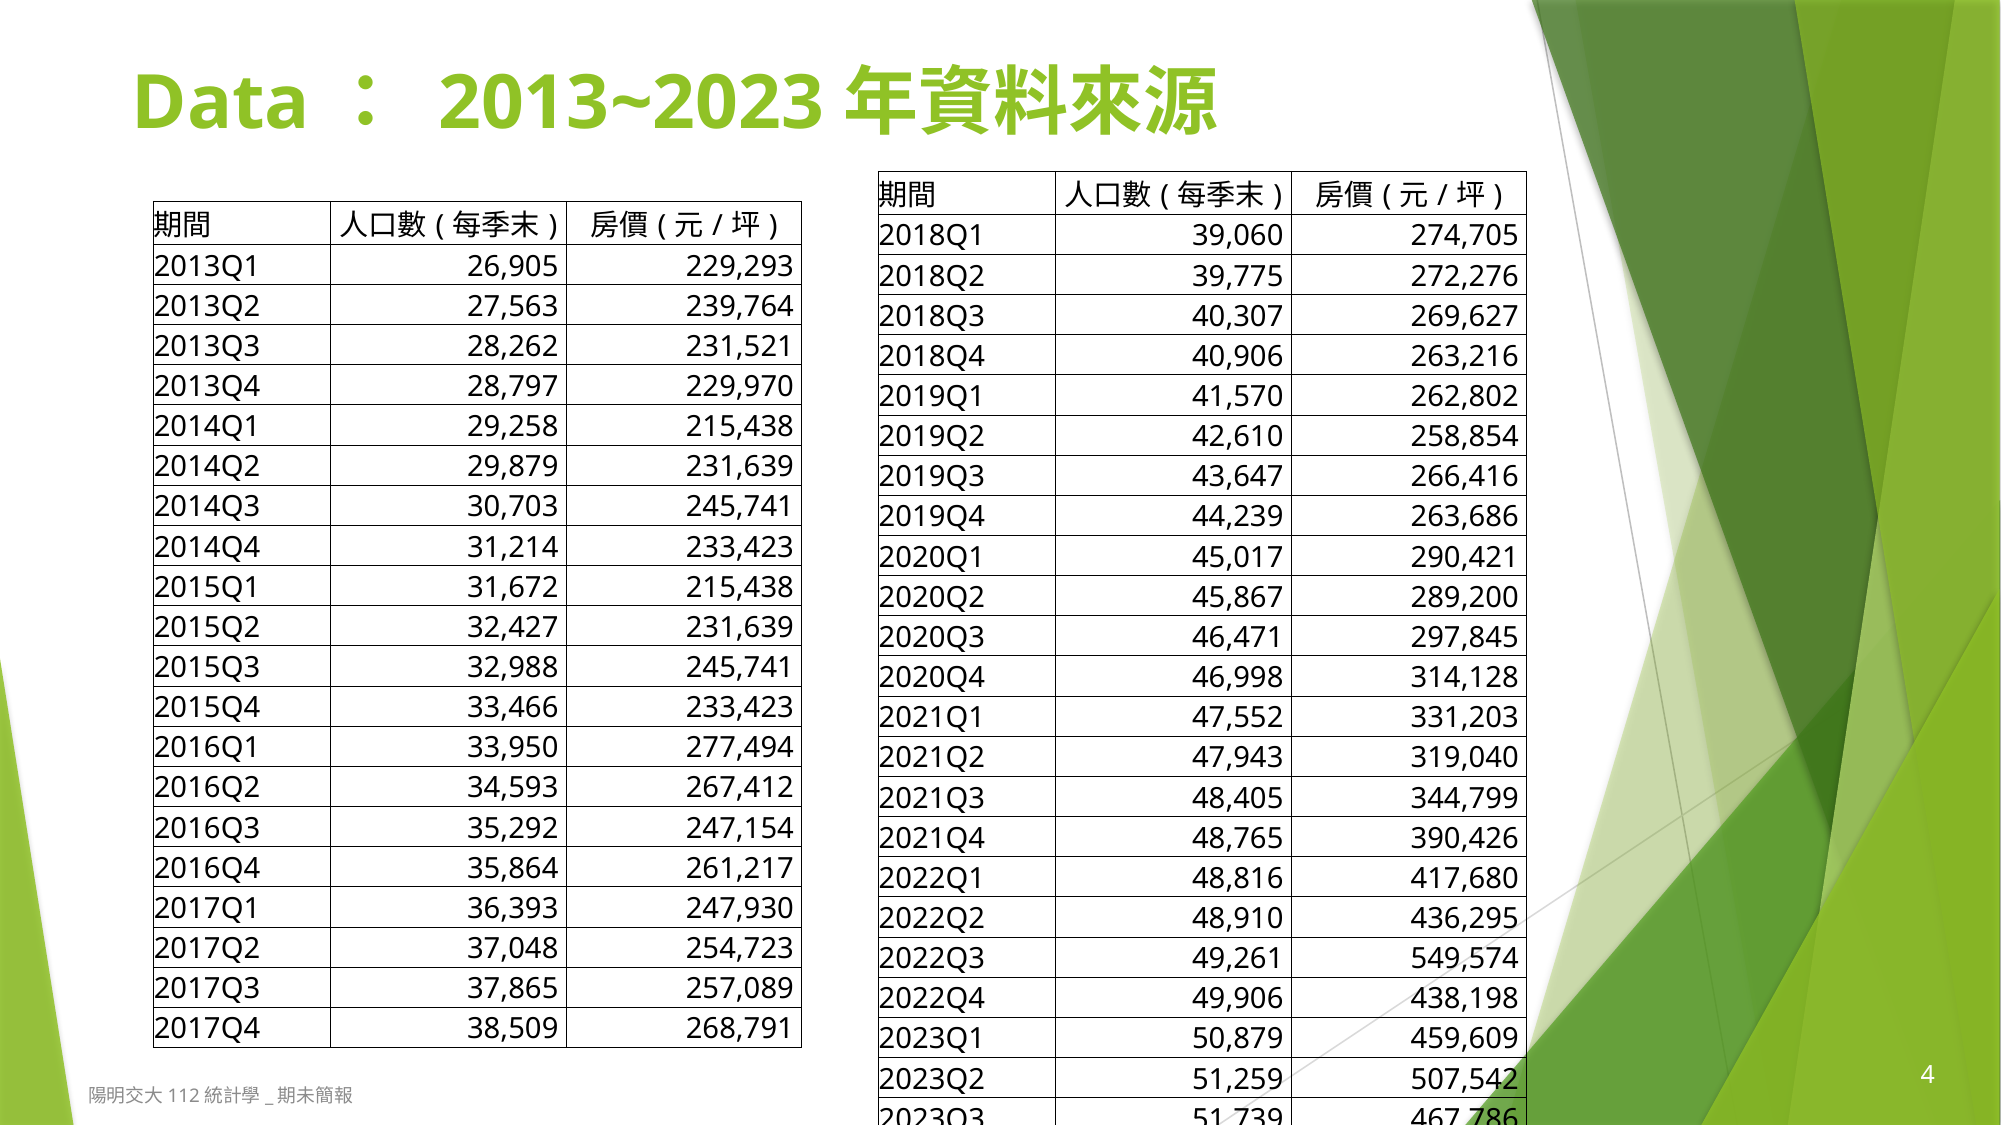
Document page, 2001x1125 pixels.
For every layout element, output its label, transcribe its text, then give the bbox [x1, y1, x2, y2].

table_cell 2018Q4 [879, 335, 1055, 374]
table_cell 34,593 [331, 767, 566, 806]
table_cell 239,764 [567, 285, 801, 324]
table_cell 2016Q2 [154, 767, 330, 806]
table_cell 467,786 [1292, 1098, 1526, 1125]
table_cell 48,816 [1056, 857, 1291, 896]
table_cell 263,686 [1292, 496, 1526, 535]
table_cell 229,970 [567, 365, 801, 404]
table_cell 2019Q2 [879, 416, 1055, 455]
slide_number 4 [1837, 1045, 1950, 1106]
table_cell 2022Q2 [879, 897, 1055, 937]
table_cell 37,865 [331, 968, 566, 1007]
table_cell 2016Q4 [154, 847, 330, 886]
table_cell 40,906 [1056, 335, 1291, 374]
table_cell 2016Q1 [154, 727, 330, 766]
table_cell 48,765 [1056, 817, 1291, 856]
table_cell 2015Q2 [154, 606, 330, 645]
table_cell 46,471 [1056, 616, 1291, 655]
table_cell 2023Q2 [879, 1058, 1055, 1097]
table_cell 2019Q1 [879, 375, 1055, 415]
table_cell 2018Q3 [879, 295, 1055, 334]
table_cell 2015Q1 [154, 566, 330, 605]
table_cell 267,412 [567, 767, 801, 806]
table_cell 43,647 [1056, 456, 1291, 495]
table_cell 42,610 [1056, 416, 1291, 455]
table_cell 35,292 [331, 807, 566, 846]
table_cell 35,864 [331, 847, 566, 886]
table_cell 28,797 [331, 365, 566, 404]
table_cell 507,542 [1292, 1058, 1526, 1097]
table_cell 33,466 [331, 687, 566, 726]
table_cell 41,570 [1056, 375, 1291, 415]
table_cell 215,438 [567, 566, 801, 605]
table_cell 2015Q3 [154, 646, 330, 686]
table_cell 436,295 [1292, 897, 1526, 937]
table_cell 2019Q3 [879, 456, 1055, 495]
table_cell 2020Q4 [879, 656, 1055, 696]
footer 陽明交大112統計學_期未簡報 [73, 1065, 878, 1125]
table_cell 2013Q2 [154, 285, 330, 324]
table_cell 49,906 [1056, 978, 1291, 1017]
table_cell 48,405 [1056, 777, 1291, 816]
table_cell 2022Q1 [879, 857, 1055, 896]
table_cell 31,672 [331, 566, 566, 605]
table_cell 46,998 [1056, 656, 1291, 696]
table_cell 2017Q3 [154, 968, 330, 1007]
table_cell 39,775 [1056, 255, 1291, 294]
table_cell 38,509 [331, 1008, 566, 1047]
table_cell 31,214 [331, 526, 566, 565]
table_cell 2023Q3 [879, 1098, 1055, 1125]
table_cell 261,217 [567, 847, 801, 886]
table_cell 37,048 [331, 928, 566, 967]
table_cell 277,494 [567, 727, 801, 766]
table_cell 2020Q3 [879, 616, 1055, 655]
table_cell 274,705 [1292, 215, 1526, 254]
table_cell 266,416 [1292, 456, 1526, 495]
table_cell 2014Q3 [154, 486, 330, 525]
table_cell 258,854 [1292, 416, 1526, 455]
table_cell 47,552 [1056, 697, 1291, 736]
table_cell 2013Q3 [154, 325, 330, 364]
table_cell 2021Q2 [879, 737, 1055, 776]
table_cell 268,791 [567, 1008, 801, 1047]
table_cell 331,203 [1292, 697, 1526, 736]
table_cell 247,930 [567, 887, 801, 927]
table_cell 2018Q1 [879, 215, 1055, 254]
table_cell 289,200 [1292, 576, 1526, 615]
table_cell 2022Q3 [879, 938, 1055, 977]
table_header 房價(元/坪) [1292, 172, 1526, 214]
table_cell 257,089 [567, 968, 801, 1007]
table_header 房價(元/坪) [567, 202, 801, 244]
table_cell 2021Q4 [879, 817, 1055, 856]
table_cell 269,627 [1292, 295, 1526, 334]
table_cell 44,239 [1056, 496, 1291, 535]
table_cell 51,739 [1056, 1098, 1291, 1125]
title Data： 2013~2023年資料來源 [116, 45, 1527, 161]
table_cell 2021Q1 [879, 697, 1055, 736]
table_cell 233,423 [567, 526, 801, 565]
table_cell 344,799 [1292, 777, 1526, 816]
table_cell 390,426 [1292, 817, 1526, 856]
table_cell 245,741 [567, 486, 801, 525]
table_cell 2021Q3 [879, 777, 1055, 816]
table_cell 49,261 [1056, 938, 1291, 977]
table_cell 247,154 [567, 807, 801, 846]
table_cell 32,427 [331, 606, 566, 645]
table_cell 2017Q1 [154, 887, 330, 927]
table_cell 2013Q4 [154, 365, 330, 404]
table_cell 297,845 [1292, 616, 1526, 655]
table_cell 319,040 [1292, 737, 1526, 776]
table_cell 39,060 [1056, 215, 1291, 254]
table_cell 231,521 [567, 325, 801, 364]
table_cell 33,950 [331, 727, 566, 766]
table_cell 29,879 [331, 446, 566, 485]
table_header 期間 [154, 202, 330, 244]
table_cell 32,988 [331, 646, 566, 686]
table_cell 50,879 [1056, 1018, 1291, 1057]
table_cell 51,259 [1056, 1058, 1291, 1097]
table_cell 2013Q1 [154, 245, 330, 284]
table_cell 28,262 [331, 325, 566, 364]
table_cell 229,293 [567, 245, 801, 284]
table_cell 40,307 [1056, 295, 1291, 334]
table_cell 36,393 [331, 887, 566, 927]
table_cell 263,216 [1292, 335, 1526, 374]
table_cell 438,198 [1292, 978, 1526, 1017]
table_cell 2015Q4 [154, 687, 330, 726]
table_header 人口數(每季末) [1056, 172, 1291, 214]
table_cell 231,639 [567, 606, 801, 645]
table_cell 549,574 [1292, 938, 1526, 977]
table_cell 2017Q4 [154, 1008, 330, 1047]
table_cell 233,423 [567, 687, 801, 726]
table_cell 2016Q3 [154, 807, 330, 846]
table_cell 417,680 [1292, 857, 1526, 896]
table_cell 2020Q2 [879, 576, 1055, 615]
table_cell 26,905 [331, 245, 566, 284]
table_cell 2014Q1 [154, 405, 330, 445]
table_cell 2019Q4 [879, 496, 1055, 535]
table_cell 231,639 [567, 446, 801, 485]
table_cell 45,017 [1056, 536, 1291, 575]
table_cell 2018Q2 [879, 255, 1055, 294]
table_cell 30,703 [331, 486, 566, 525]
table_cell 314,128 [1292, 656, 1526, 696]
table_cell 245,741 [567, 646, 801, 686]
table_cell 27,563 [331, 285, 566, 324]
table_cell 2020Q1 [879, 536, 1055, 575]
table_cell 254,723 [567, 928, 801, 967]
table_cell 2022Q4 [879, 978, 1055, 1017]
table_cell 272,276 [1292, 255, 1526, 294]
table_cell 2014Q2 [154, 446, 330, 485]
table_cell 290,421 [1292, 536, 1526, 575]
table_cell 47,943 [1056, 737, 1291, 776]
table_cell 45,867 [1056, 576, 1291, 615]
table_cell 29,258 [331, 405, 566, 445]
table_cell 2017Q2 [154, 928, 330, 967]
table_cell 2023Q1 [879, 1018, 1055, 1057]
table_header 期間 [879, 172, 1055, 214]
table_cell 48,910 [1056, 897, 1291, 937]
table_cell 262,802 [1292, 375, 1526, 415]
table_cell 2014Q4 [154, 526, 330, 565]
table_cell 459,609 [1292, 1018, 1526, 1057]
table_header 人口數(每季末) [331, 202, 566, 244]
table_cell 215,438 [567, 405, 801, 445]
